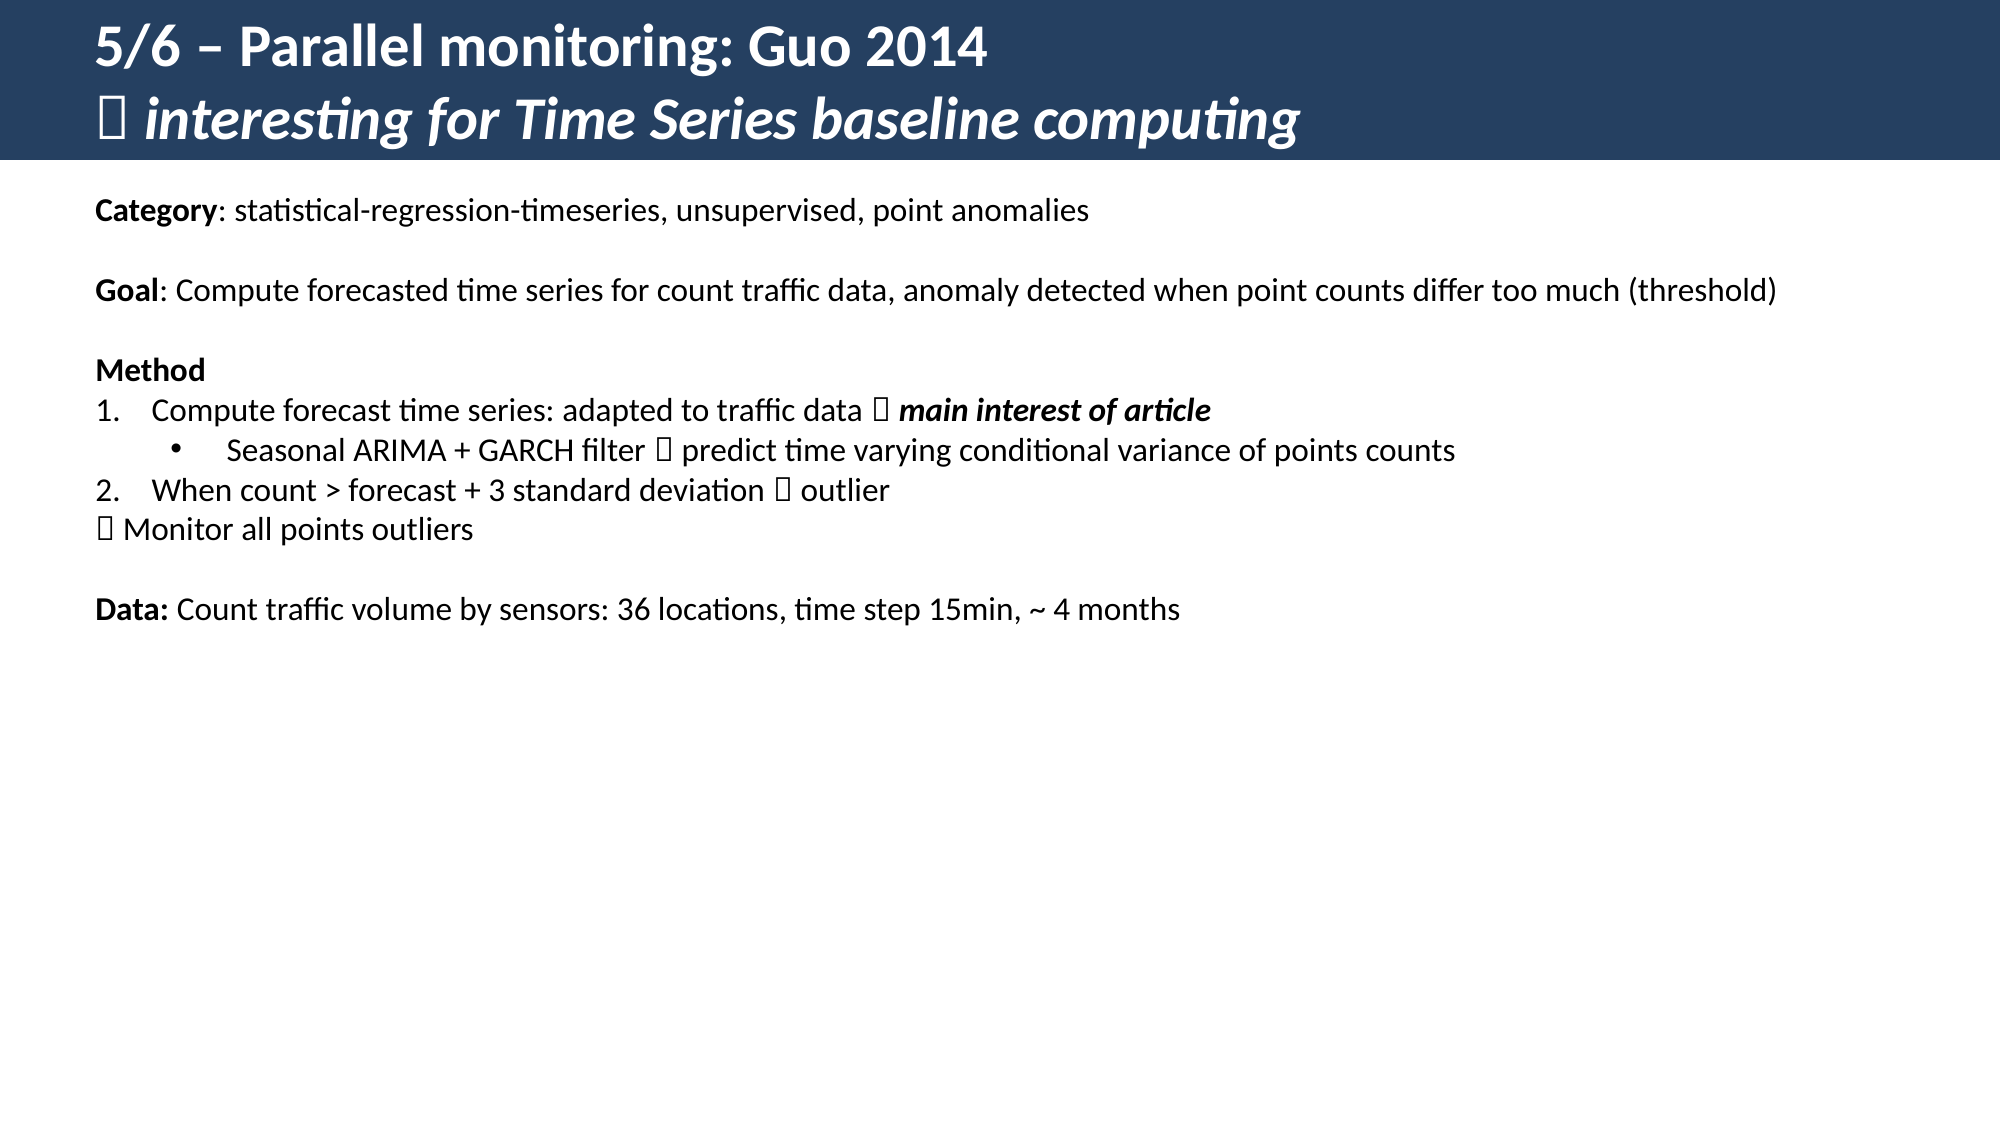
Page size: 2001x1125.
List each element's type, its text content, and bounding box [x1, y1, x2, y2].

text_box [0, 0, 2000, 160]
text_box Category: statistical-regression-timeseries, unsupervised, point anomalies Goal: Compute forecasted time series for count traffic data, anomaly detected when point counts differ too much (threshold) Method Compute forecast time series: adapted to traffic data  main interest of article Seasonal ARIMA + GARCH filter  predict time varying conditional variance of points counts When count > forecast + 3 standard deviation  outlier  Monitor all points outliers Data: Count traffic volume by sensors: 36 locations, time step 15min, ~ 4 months [80, 180, 1921, 635]
